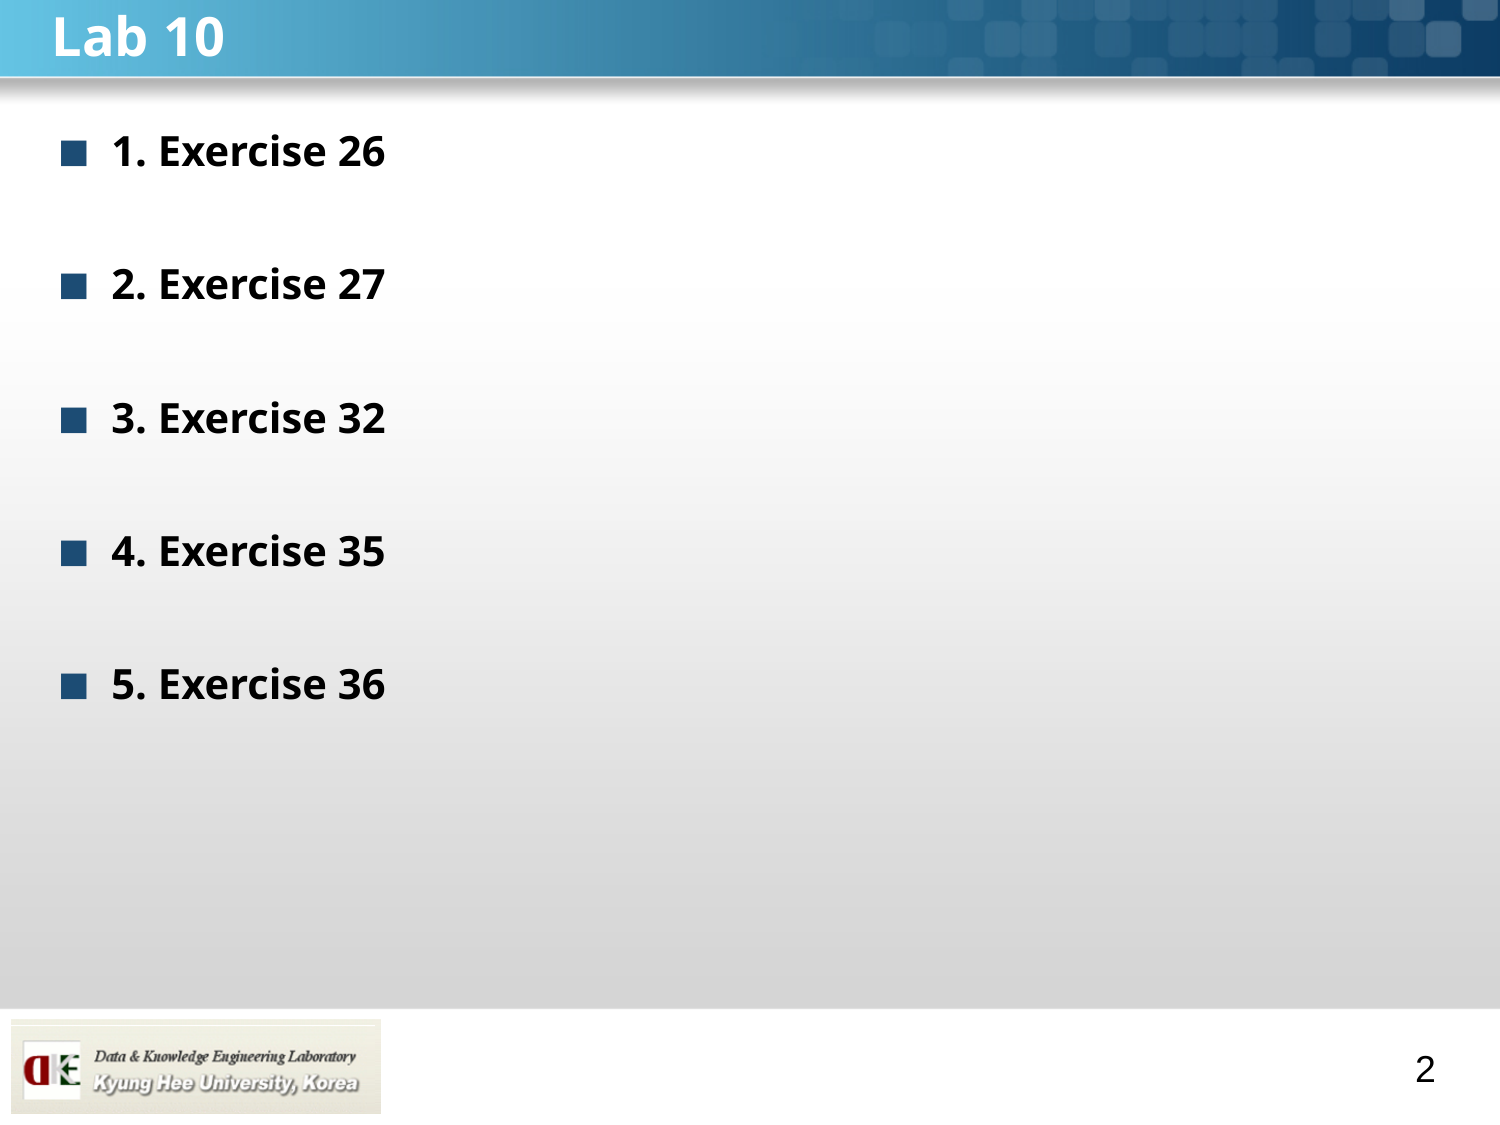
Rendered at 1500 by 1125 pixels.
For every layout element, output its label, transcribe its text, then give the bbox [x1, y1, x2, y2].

title Lab 10 [51, 0, 1500, 99]
list 1. Exercise 26 2. Exercise 27 3. Exercise 32 4. Exercise 35 5. Exercise 36 [52, 117, 1451, 997]
picture [0, 0, 1500, 1125]
